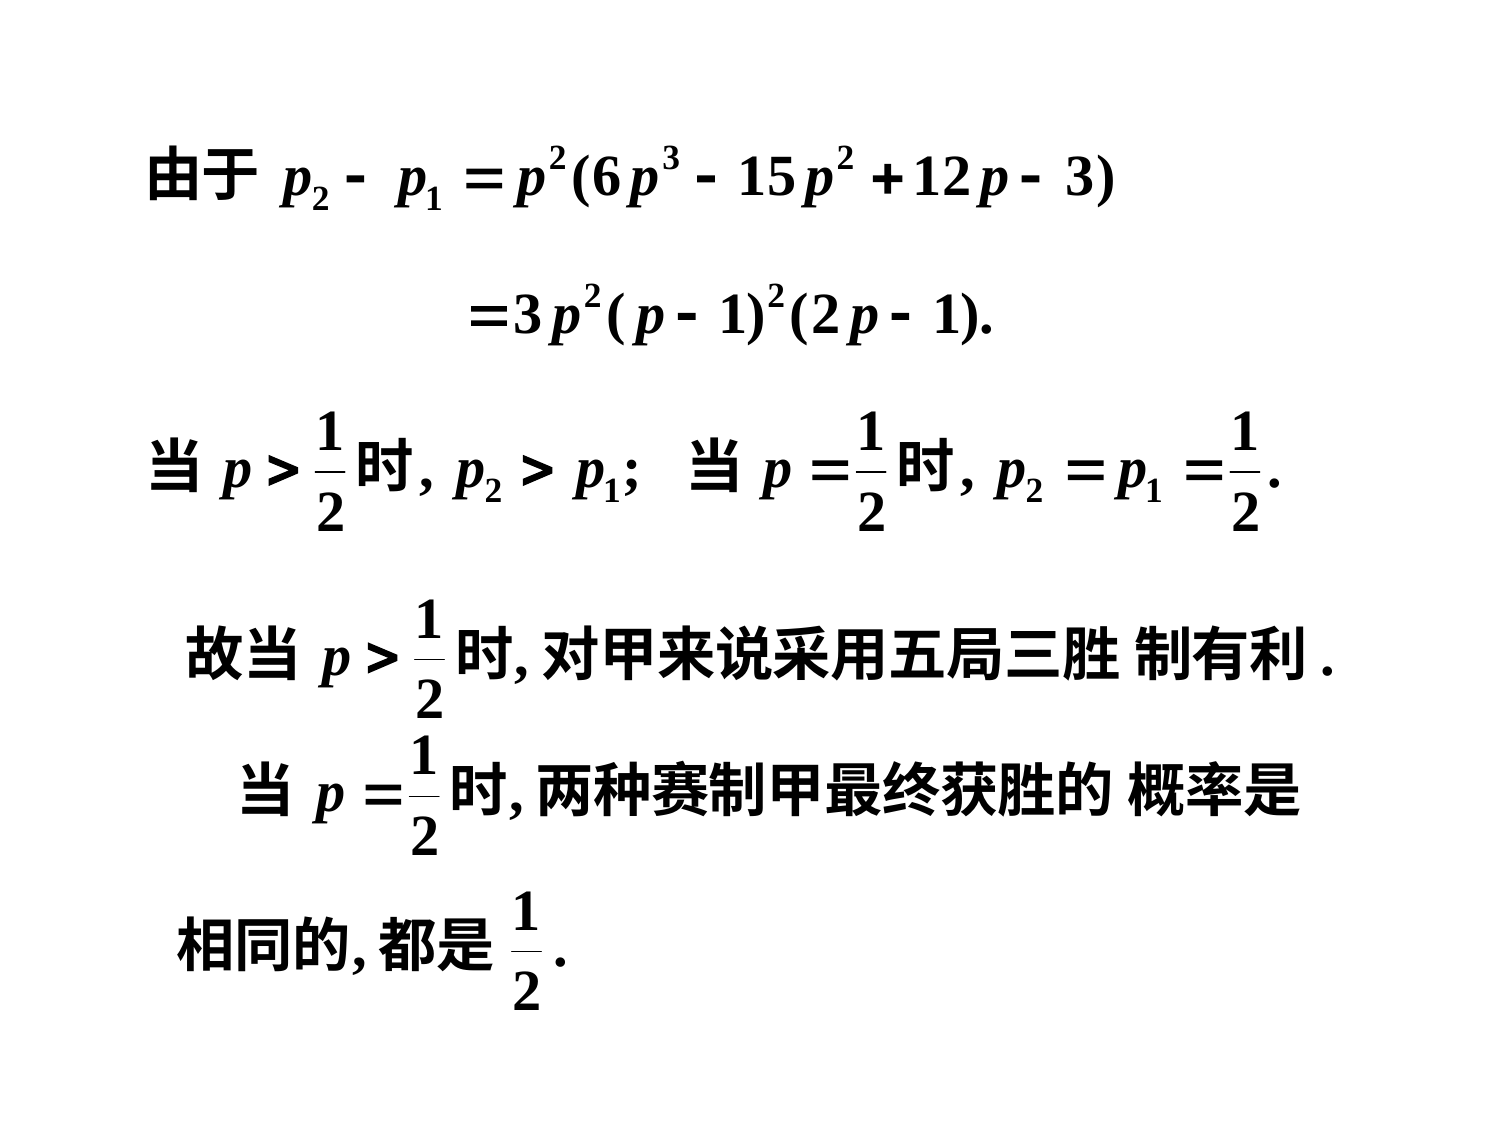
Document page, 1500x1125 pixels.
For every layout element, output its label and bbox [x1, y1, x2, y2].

text_box [462, 274, 997, 353]
text_box [167, 587, 1354, 724]
text_box [687, 399, 1301, 536]
text_box [174, 724, 1367, 1015]
text_box [149, 137, 1117, 215]
text_box [129, 399, 660, 536]
